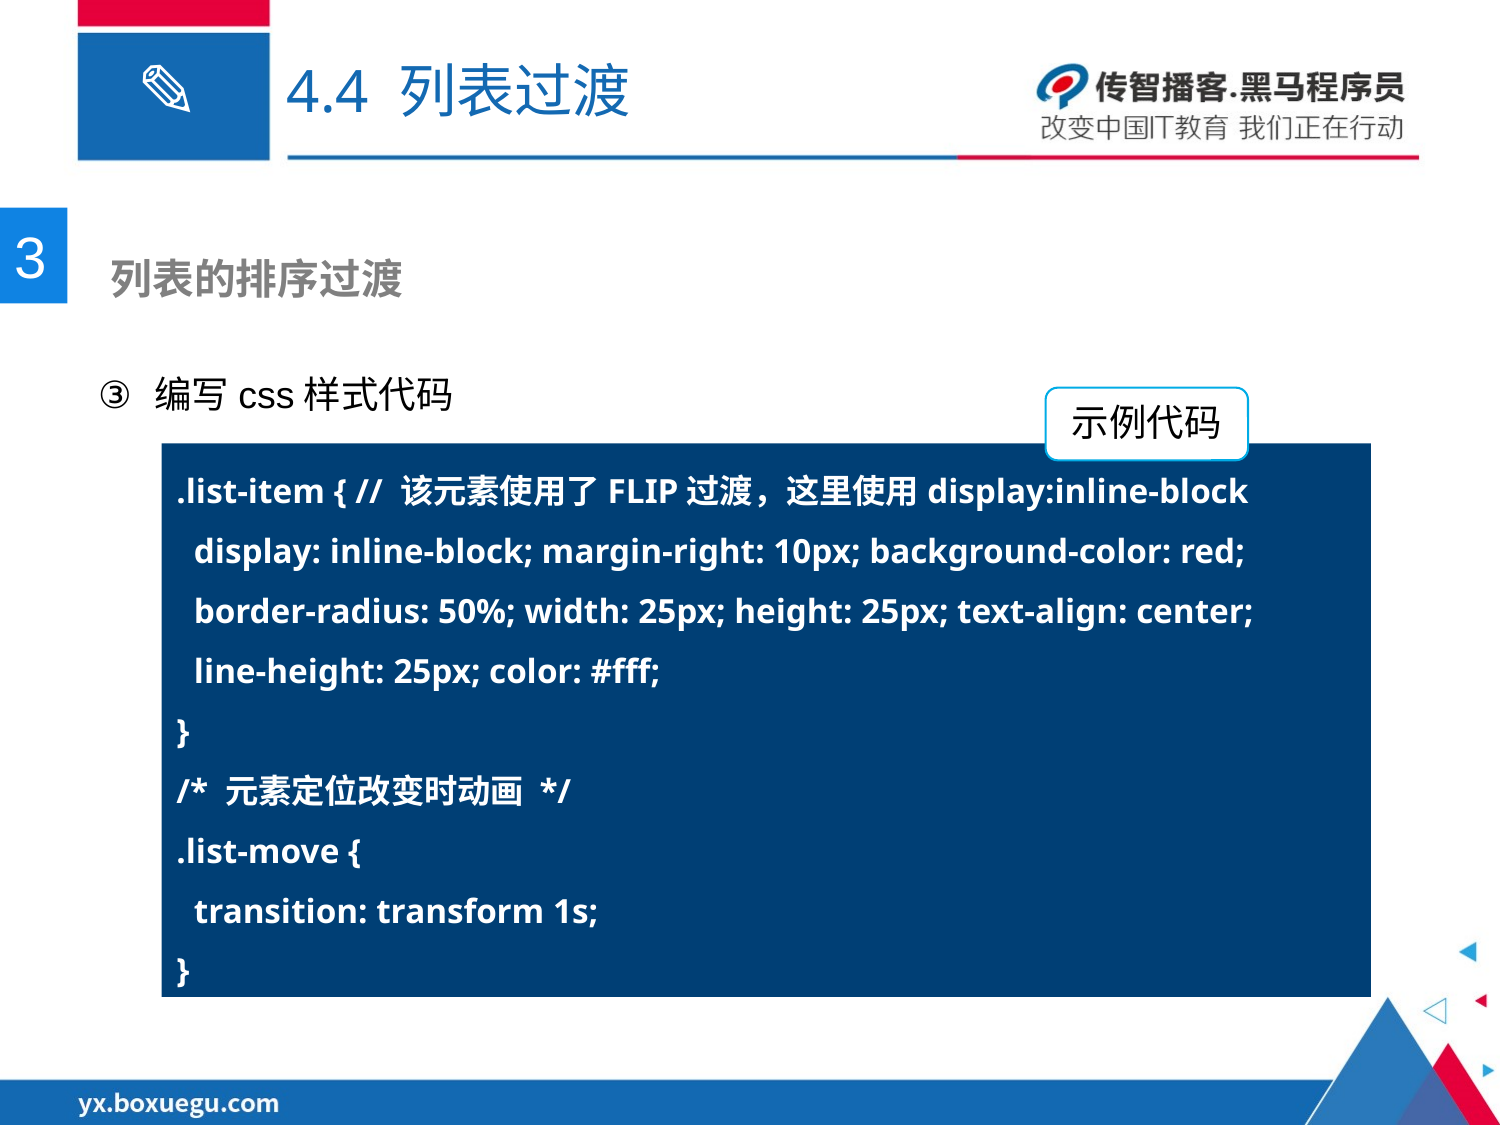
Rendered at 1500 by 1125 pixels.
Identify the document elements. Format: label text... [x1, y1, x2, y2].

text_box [161, 387, 1372, 1004]
title 4.4 列表过渡 [271, 25, 1046, 153]
text_box 编写css样式代码 [83, 318, 1407, 423]
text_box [0, 207, 842, 311]
picture [0, 1, 1500, 1125]
